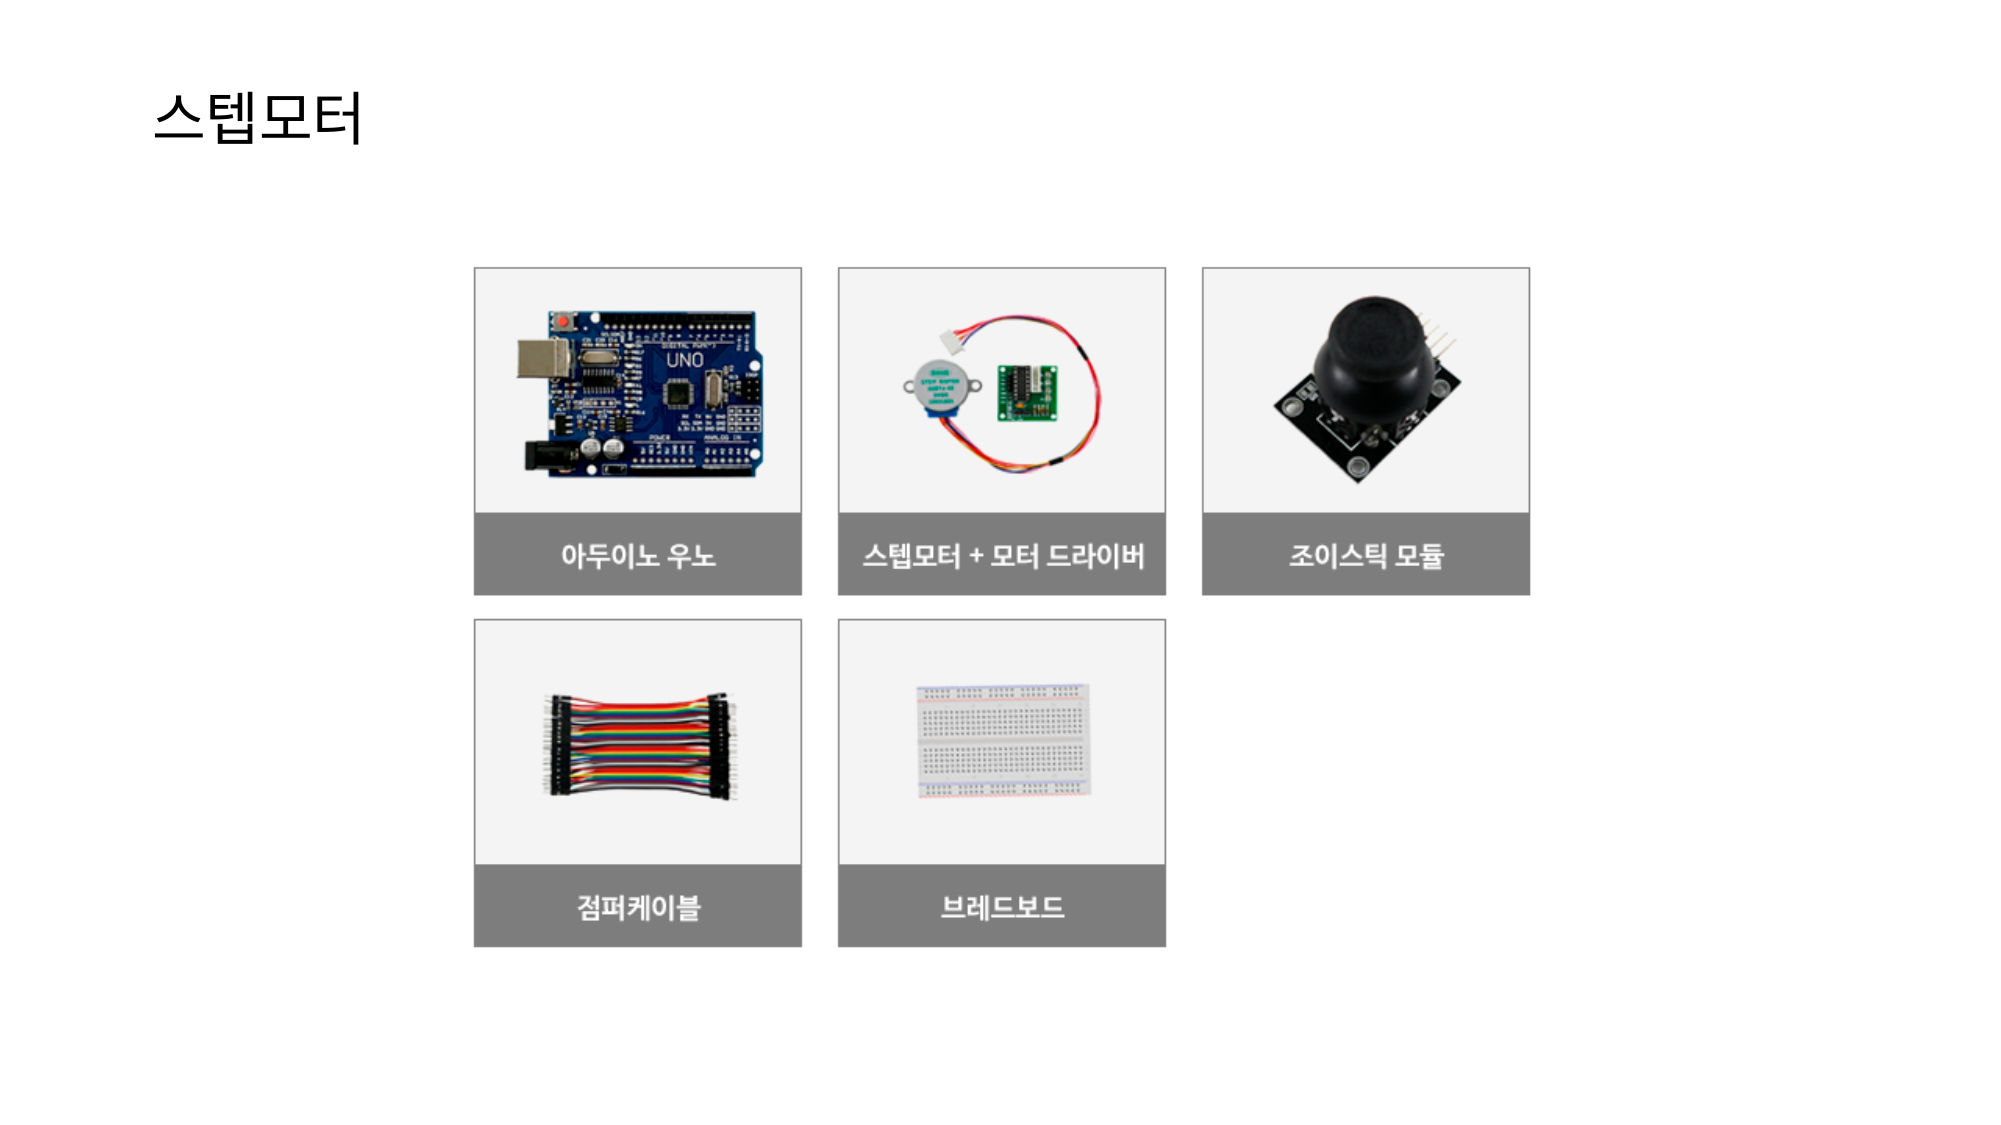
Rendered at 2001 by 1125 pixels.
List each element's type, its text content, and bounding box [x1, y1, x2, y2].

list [456, 244, 1543, 975]
title 스텝모터 [137, 59, 1863, 184]
